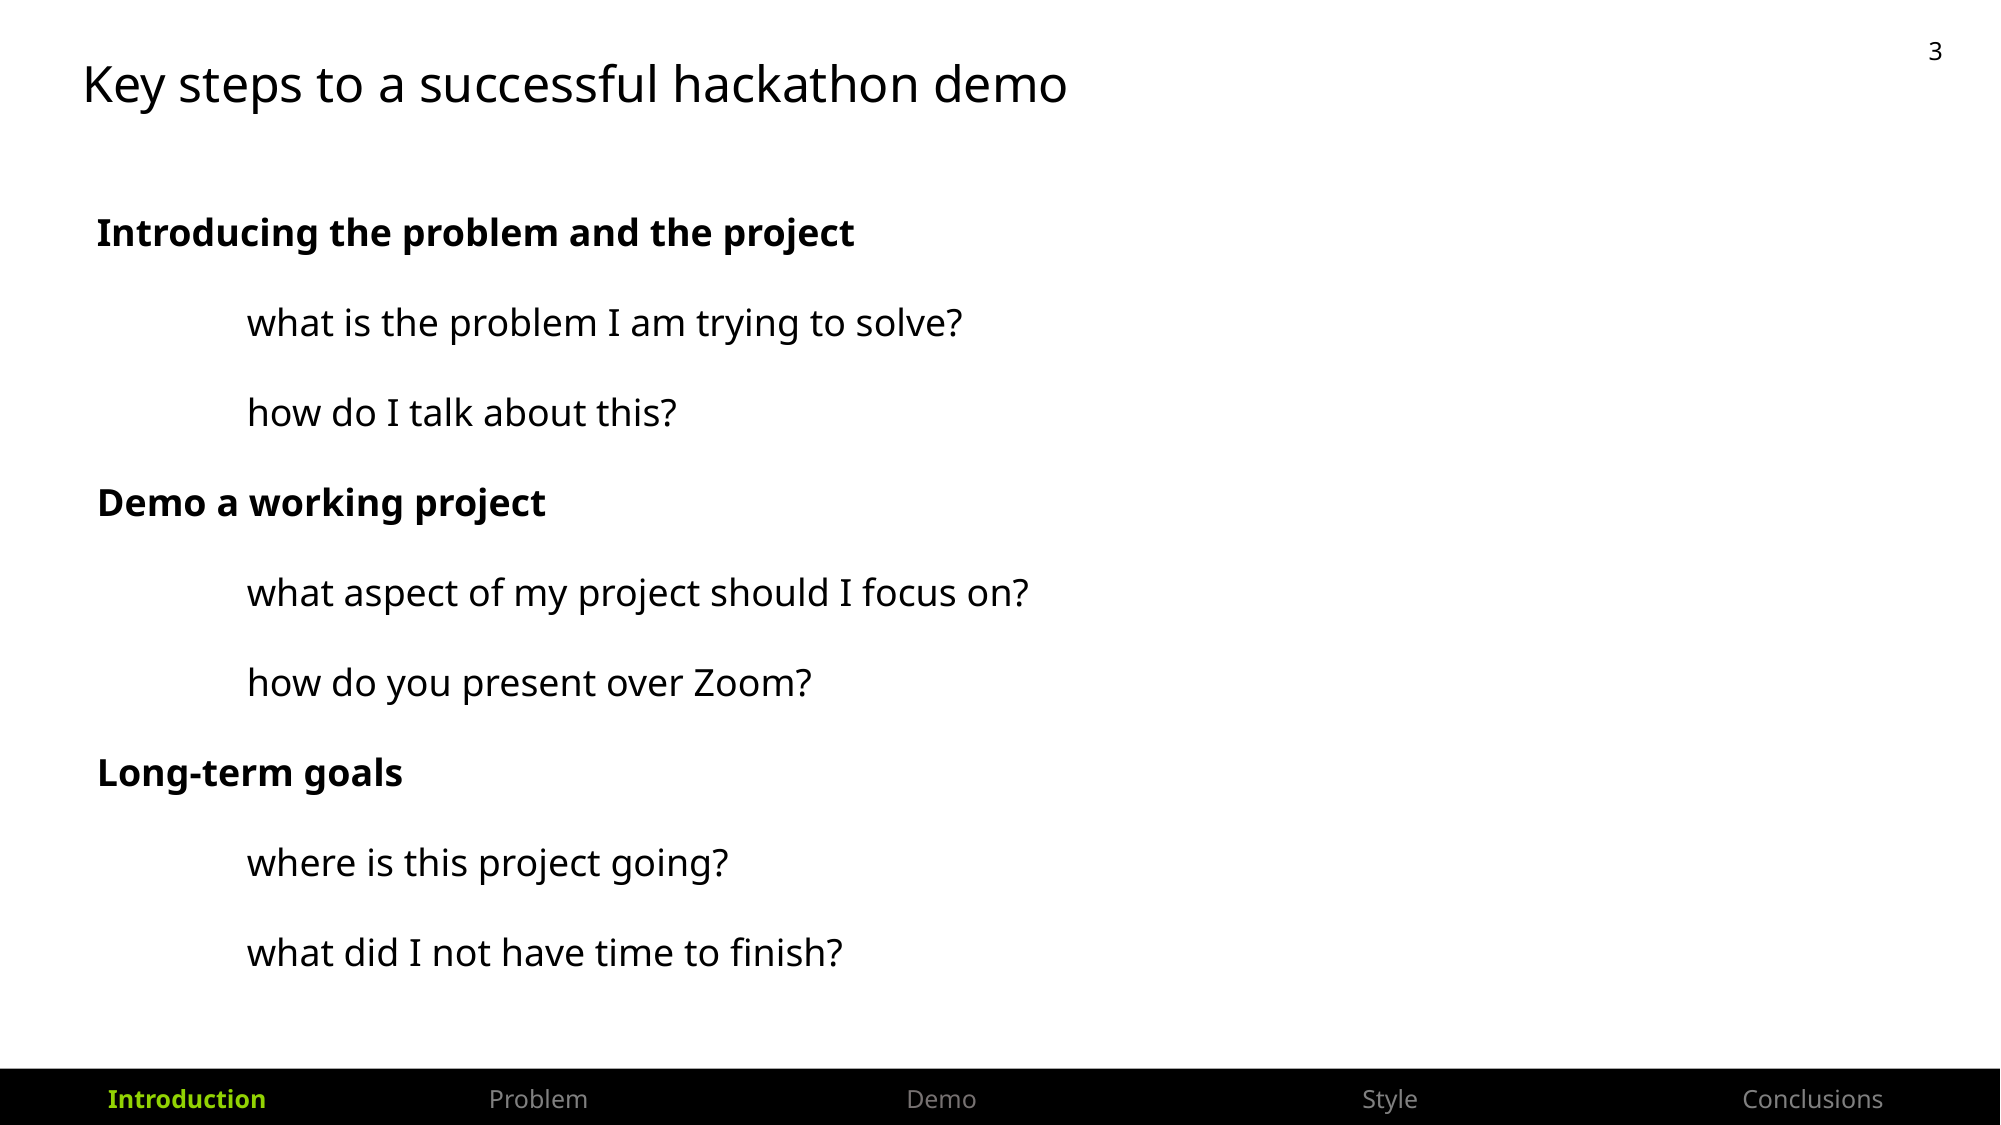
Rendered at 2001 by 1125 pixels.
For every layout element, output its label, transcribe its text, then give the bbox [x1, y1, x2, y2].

text_box Introducing the problem and the project what is the problem I am trying to solve? how do I talk about this? Demo a working project what aspect of my project should I focus on? how do you present over Zoom? Long-term goals where is this project going? what did I not have time to finish? [82, 201, 1216, 1117]
title Key steps to a successful hackathon demo [82, 52, 1914, 107]
